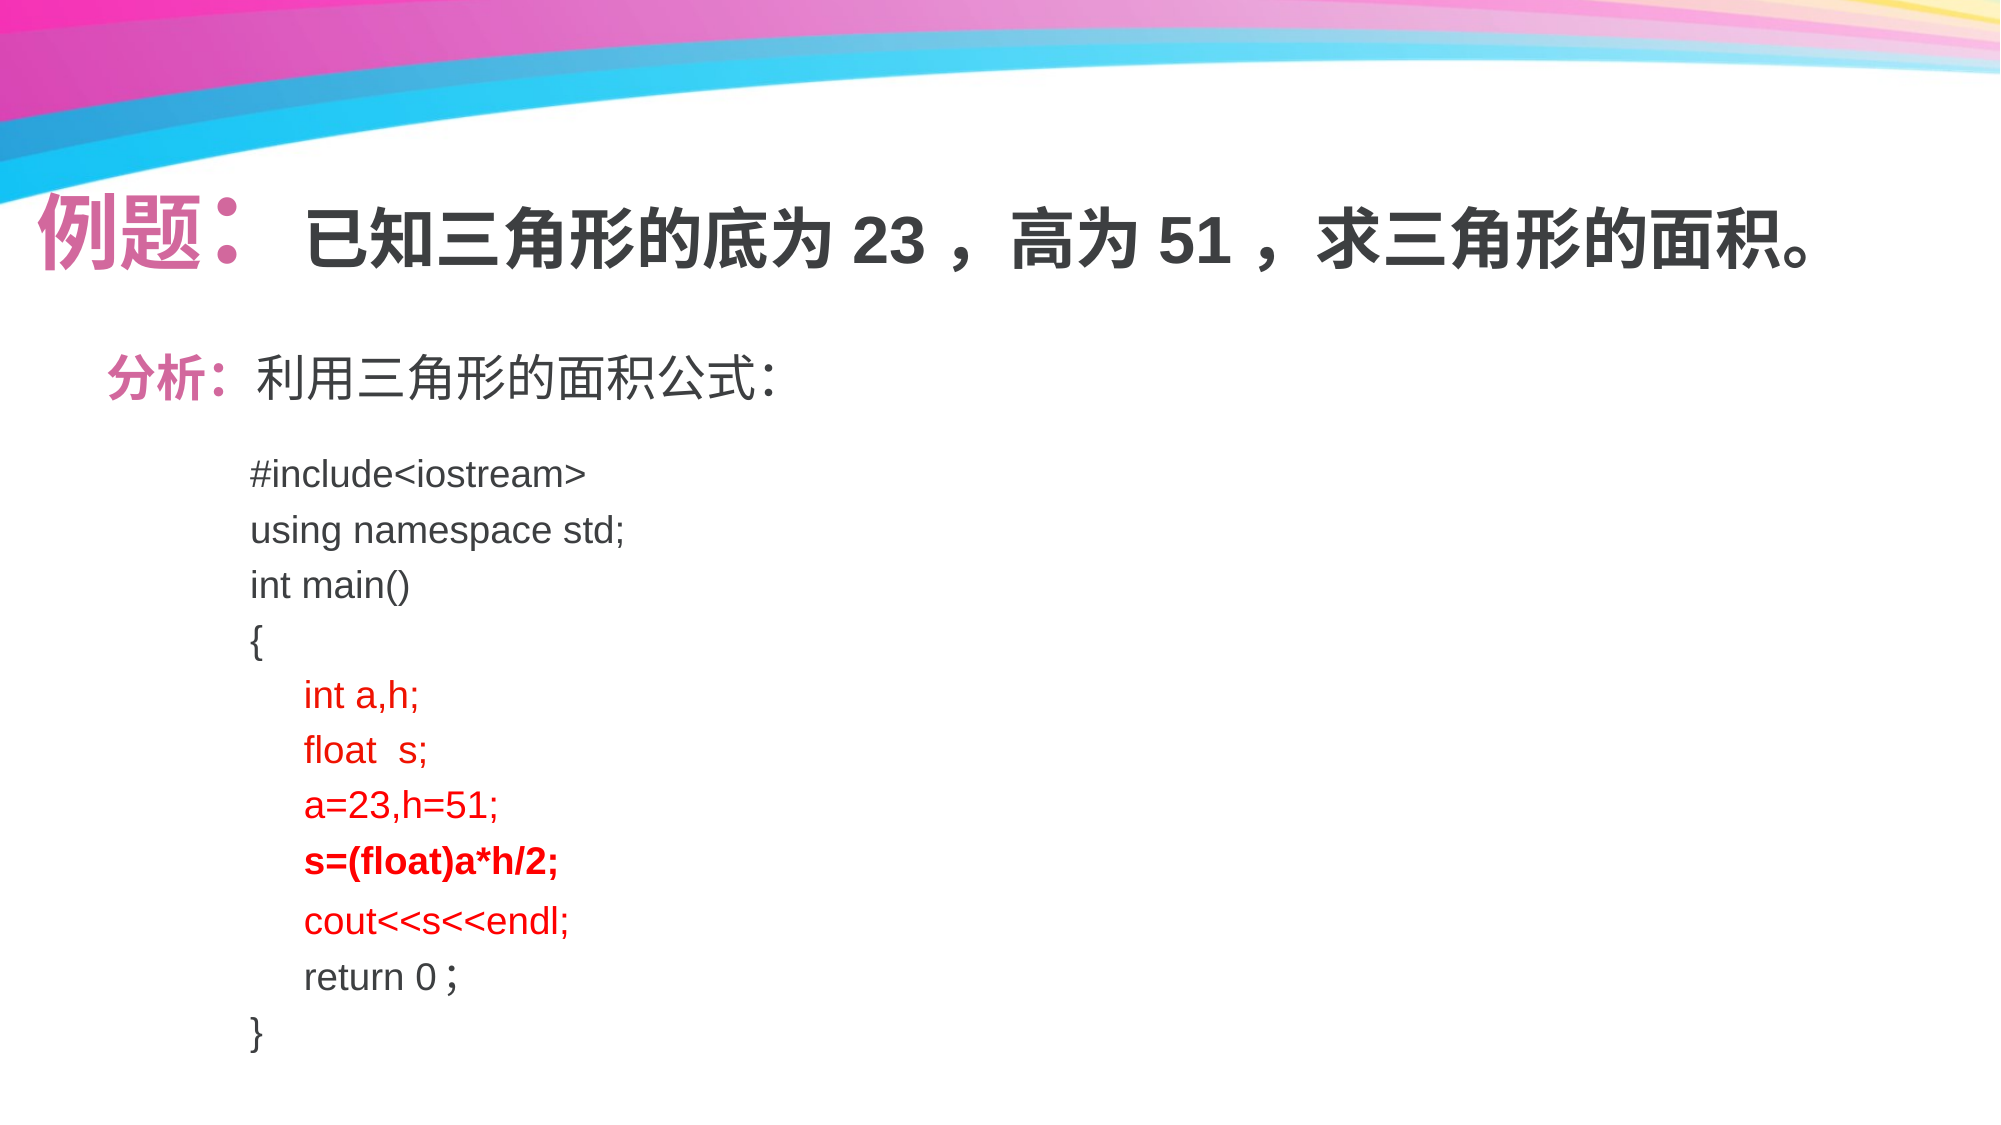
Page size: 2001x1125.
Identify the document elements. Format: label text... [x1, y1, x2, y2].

list #include<iostream> using namespace std; int main() { int a,h; float s; a=23,h=51; s=(float)a*h/2; cout<<s<<endl; return 0； } [235, 447, 1529, 1064]
picture [0, 0, 2000, 637]
text_box 例题：已知三角形的底为23，高为51，求三角形的面积。 [21, 176, 1971, 287]
